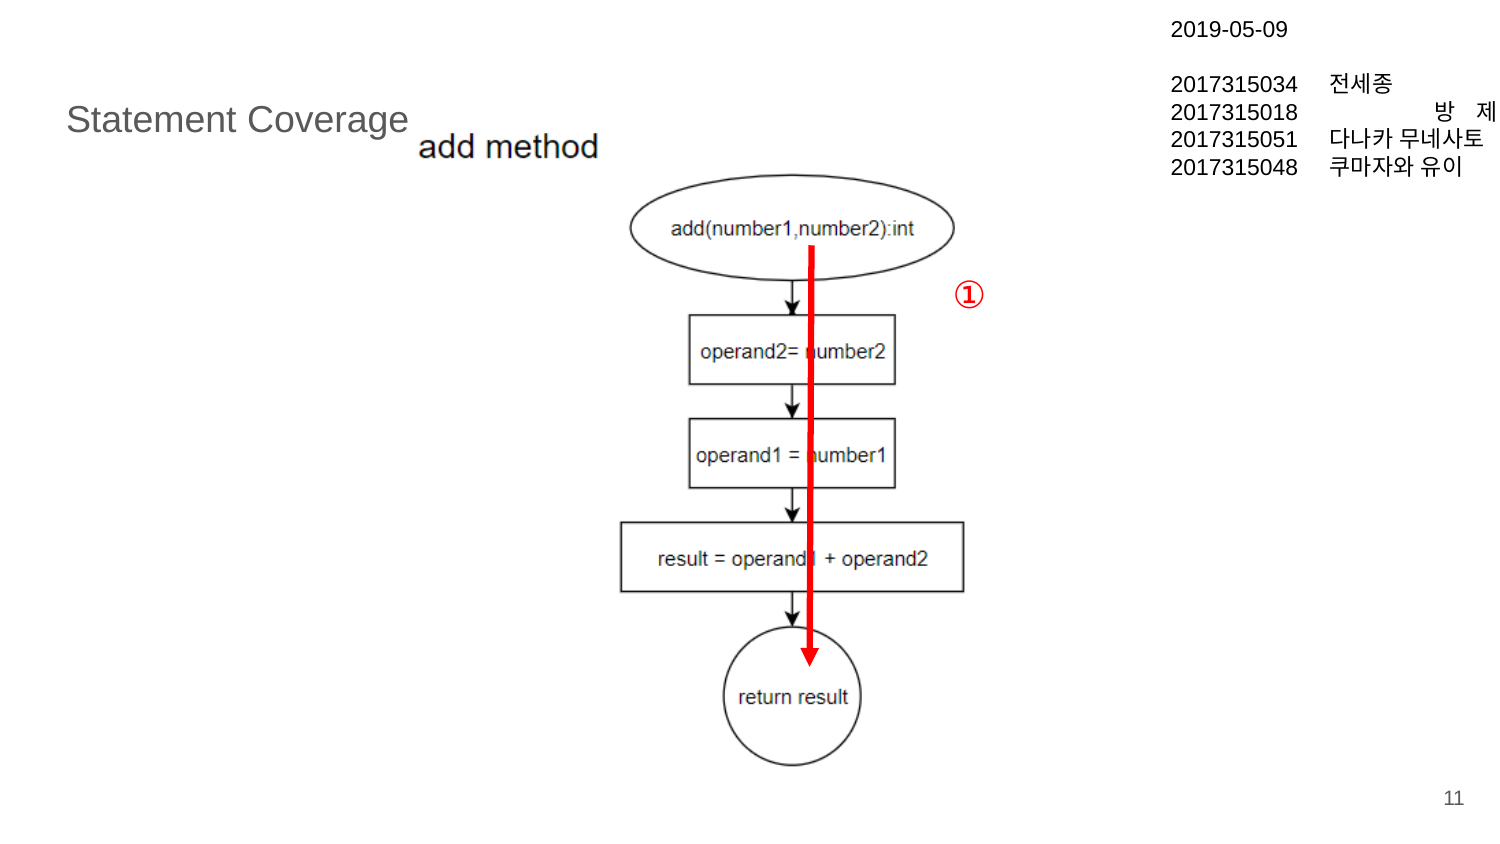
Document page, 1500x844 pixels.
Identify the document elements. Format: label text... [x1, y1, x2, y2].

title Statement Coverage [51, 72, 1155, 167]
slide_number ‹#› [1389, 764, 1480, 830]
text_box 2019-05-09 2017315034 전세종 2017315018 방제호 2017315051 다나카 무네사토 2017315048 쿠마자와 유이 [1155, 0, 1500, 222]
picture [391, 113, 1174, 830]
